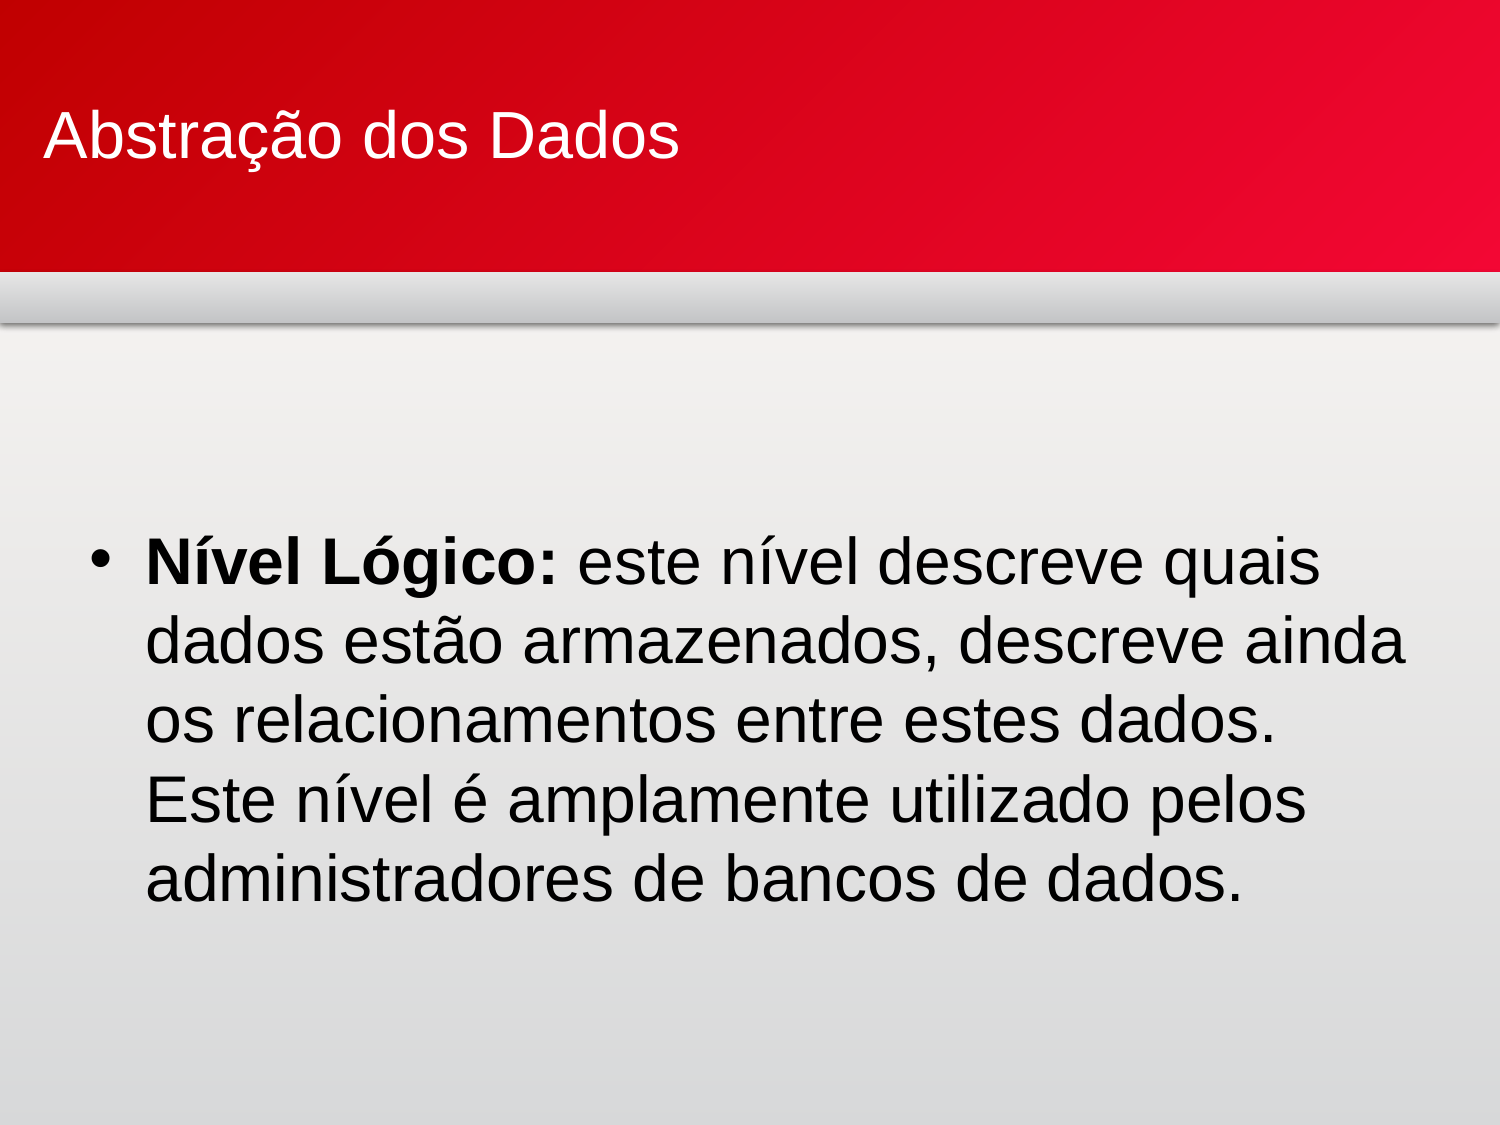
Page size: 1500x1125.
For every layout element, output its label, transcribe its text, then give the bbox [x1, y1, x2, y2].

list Nível Lógico: este nível descreve quais dados estão armazenados, descreve ainda os relacionamentos entre estes dados. Este nível é amplamente utilizado pelos administradores de bancos de dados. [75, 418, 1425, 1005]
title Abstração dos Dados [29, 84, 782, 177]
